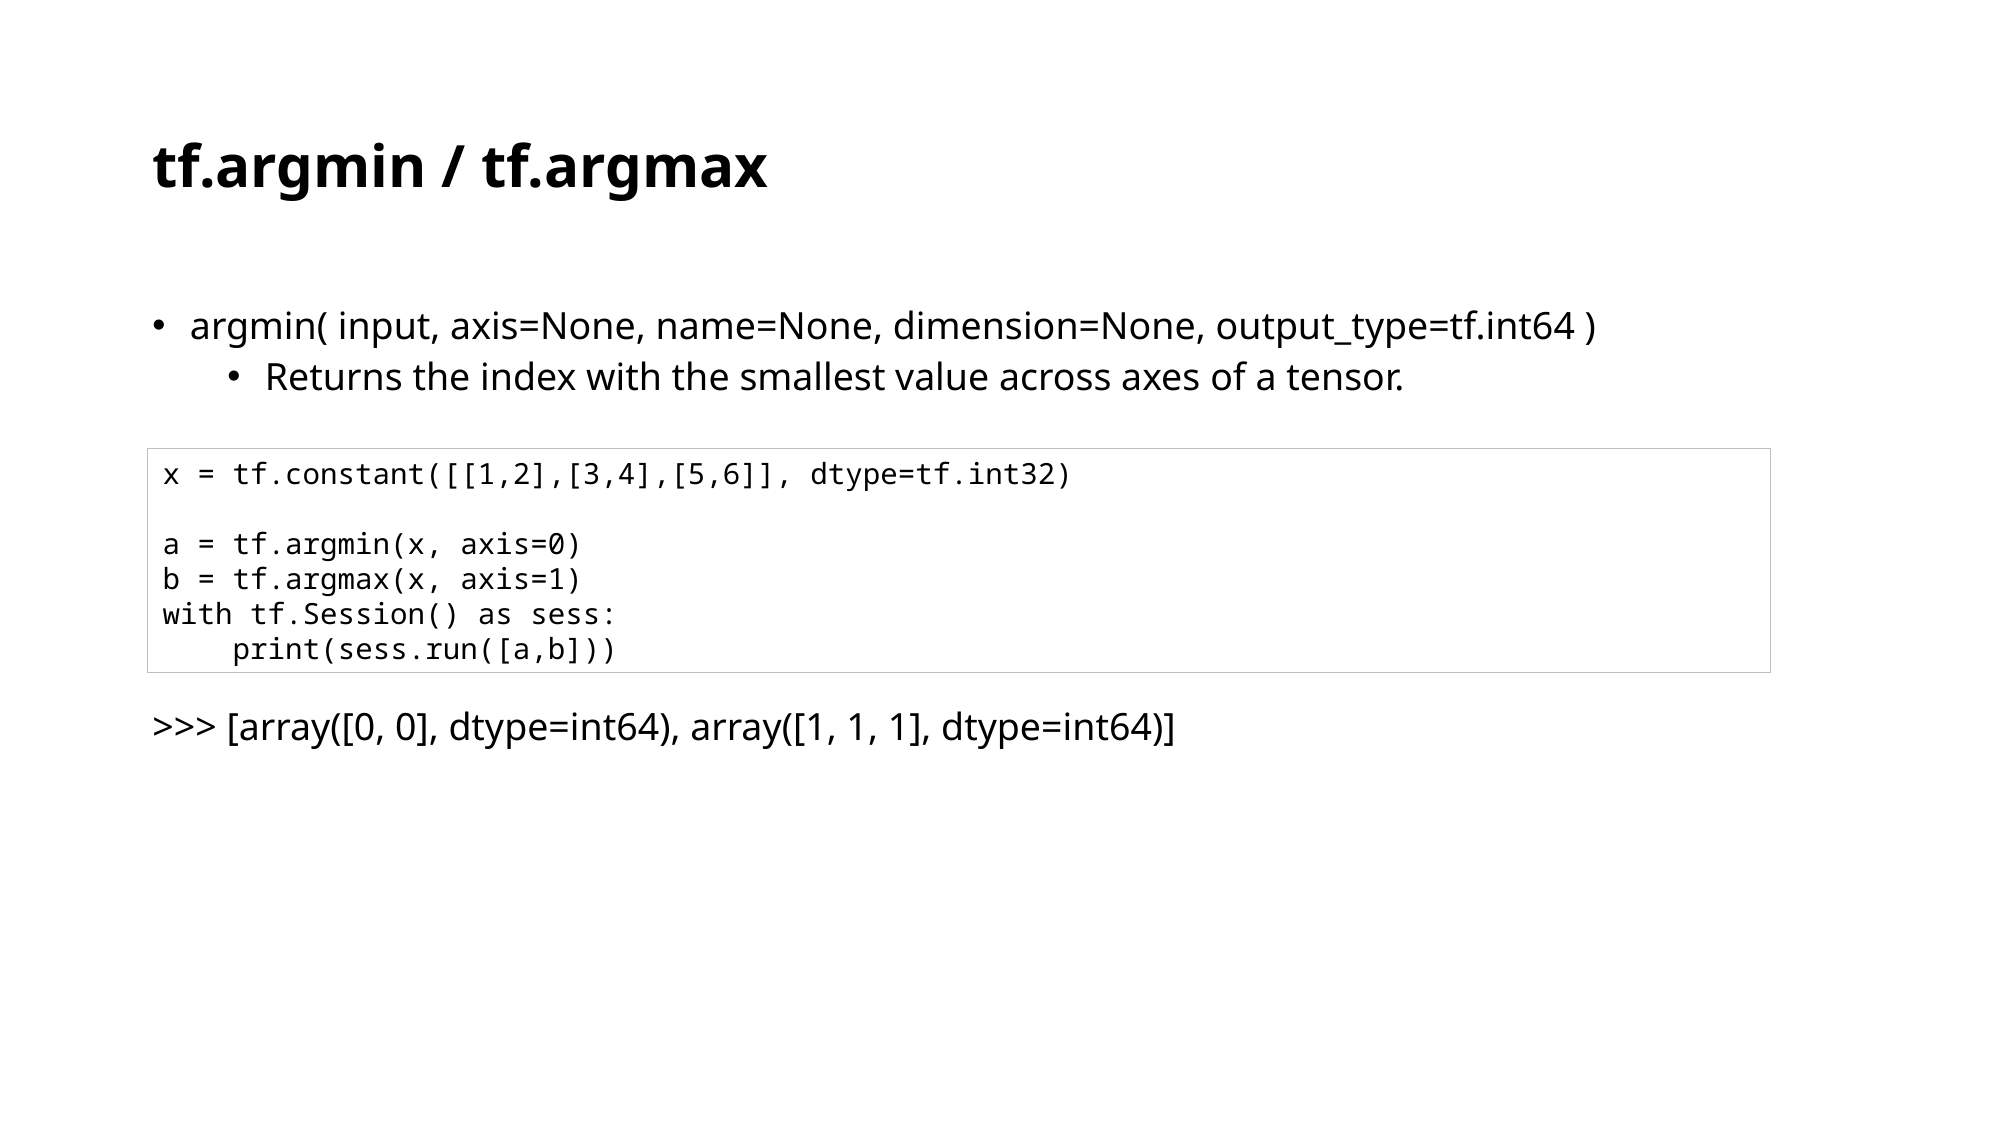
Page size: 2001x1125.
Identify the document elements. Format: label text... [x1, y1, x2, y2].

text_box x = tf.constant([[1,2],[3,4],[5,6]], dtype=tf.int32) a = tf.argmin(x, axis=0) b = tf.argmax(x, axis=1) with tf.Session() as sess: print(sess.run([a,b])) [147, 448, 1771, 673]
title tf.argmin / tf.argmax [137, 59, 1863, 278]
list argmin( input, axis=None, name=None, dimension=None, output_type=tf.int64 ) Returns the index with the smallest value across axes of a tensor. [137, 299, 1863, 393]
text_box >>> [array([0, 0], dtype=int64), array([1, 1, 1], dtype=int64)] [137, 700, 1863, 793]
